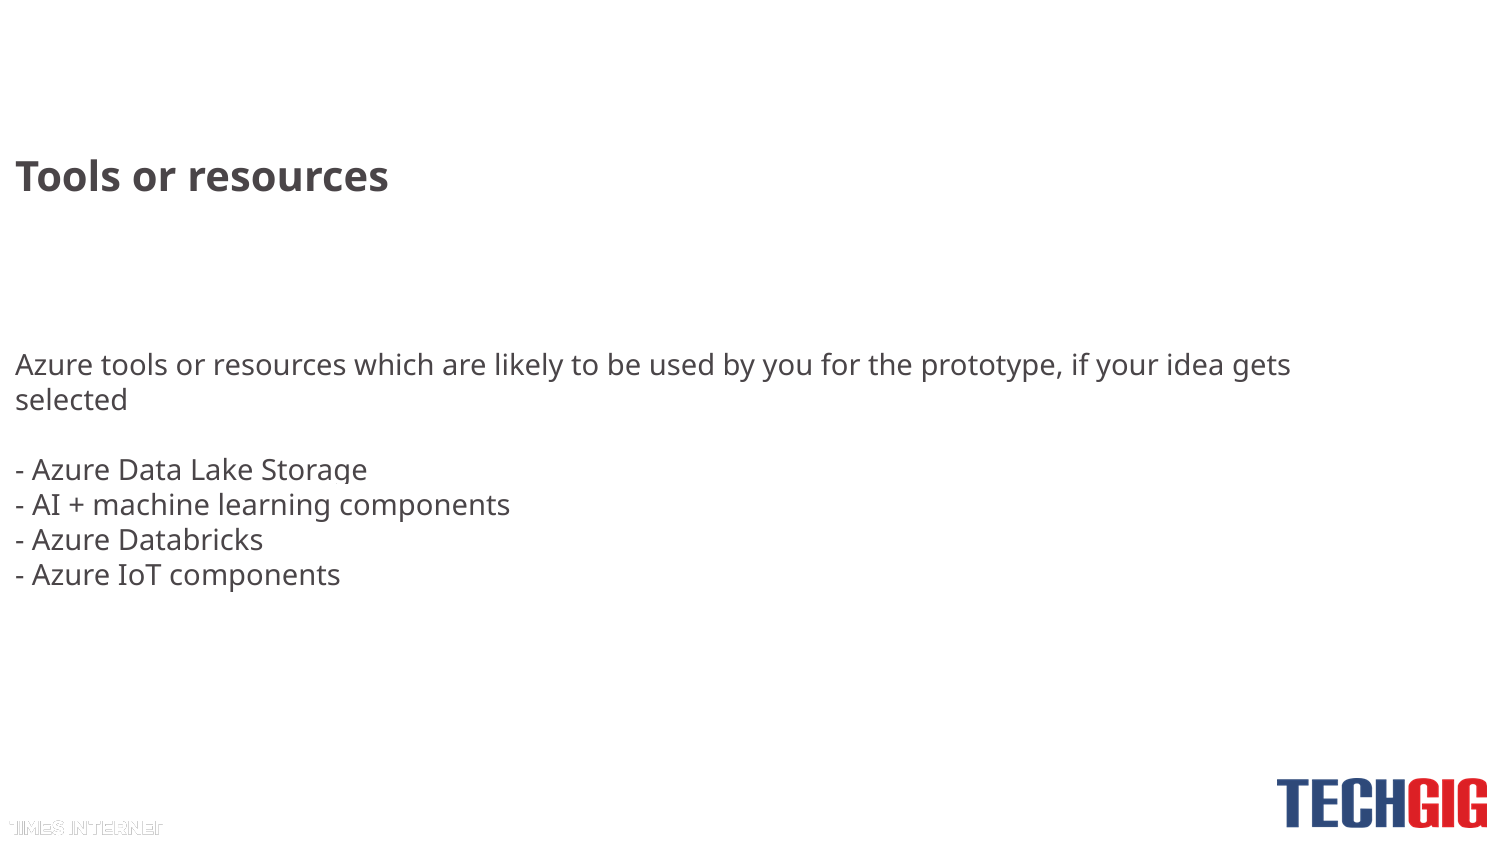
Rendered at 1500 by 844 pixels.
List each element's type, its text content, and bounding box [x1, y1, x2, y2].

picture [8, 818, 164, 837]
title Tools or resources [0, 134, 1359, 229]
picture [1277, 777, 1488, 828]
title Azure tools or resources which are likely to be used by you for the prototype, if your idea gets selected - Azure Data Lake Storage - AI + machine learning components - Azure Databricks - Azure IoT components [0, 331, 1359, 426]
